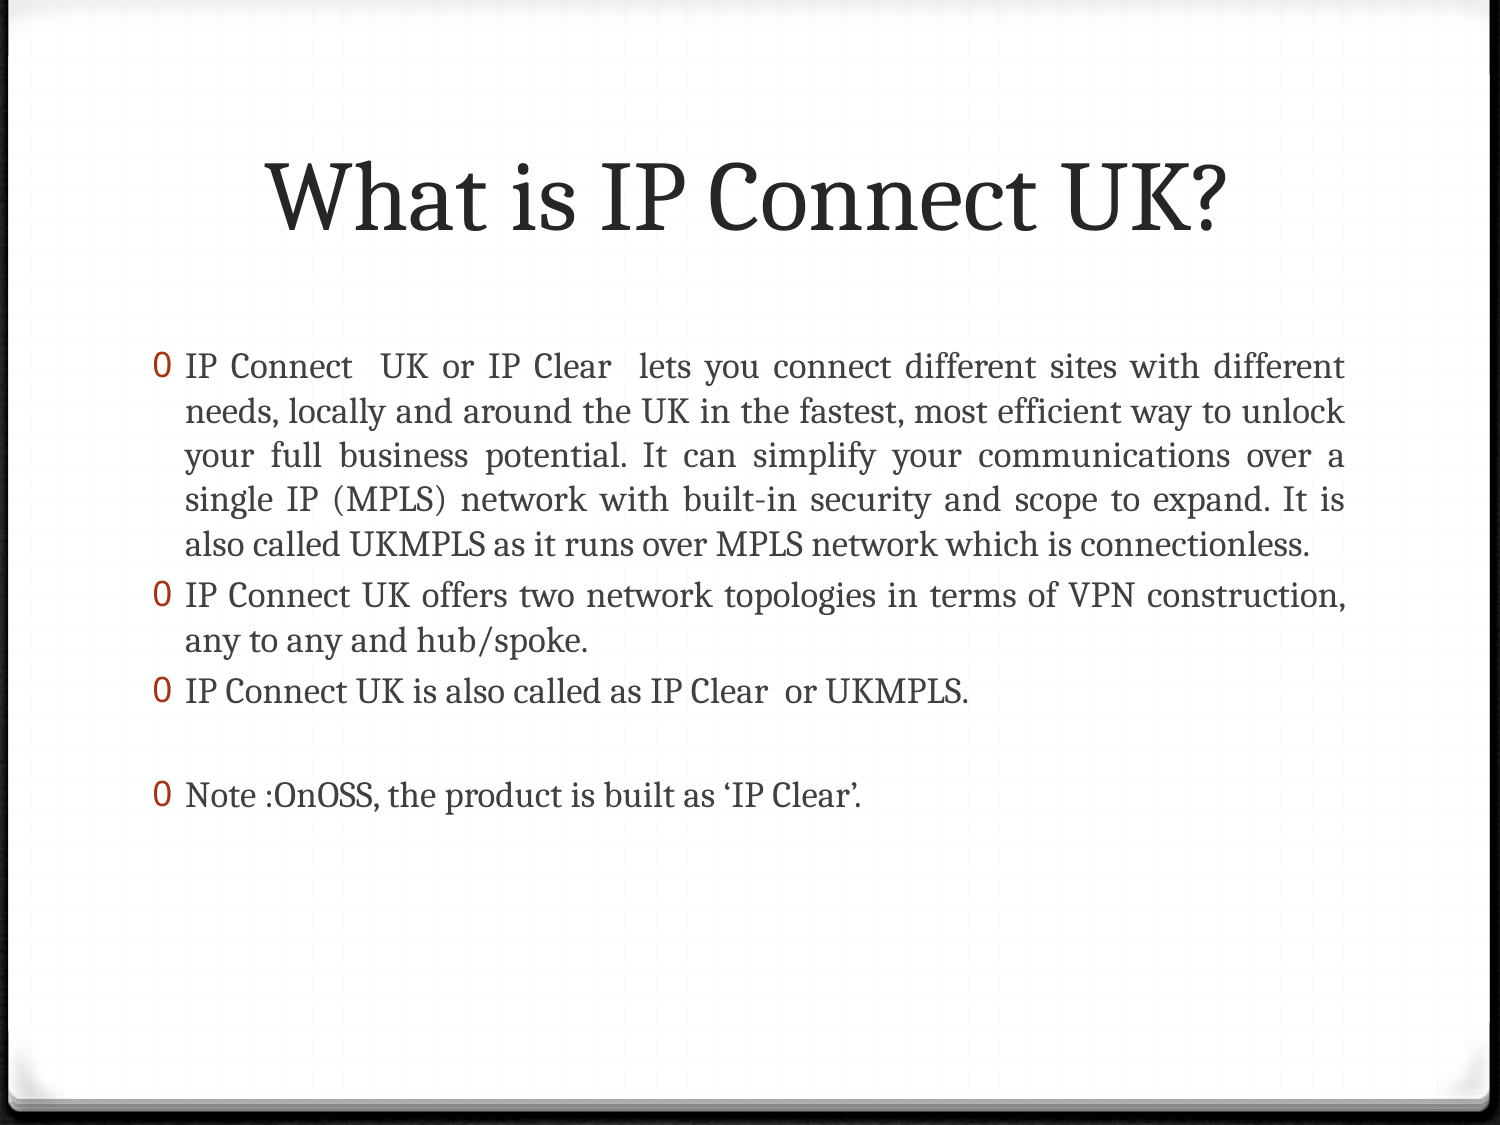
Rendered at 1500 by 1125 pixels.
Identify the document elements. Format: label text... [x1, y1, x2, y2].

list IP Connect UK or IP Clear lets you connect different sites with different needs, locally and around the UK in the fastest, most efficient way to unlock your full business potential. It can simplify your communications over a single IP (MPLS) network with built-in security and scope to expand. It is also called UKMPLS as it runs over MPLS network which is connectionless. IP Connect UK offers two network topologies in terms of VPN construction, any to any and hub/spoke. IP Connect UK is also called as IP Clear or UKMPLS. Note :OnOSS, the product is built as ‘IP Clear’. [137, 334, 1363, 983]
title What is IP Connect UK? [90, 71, 1410, 309]
picture [0, 0, 1500, 1125]
